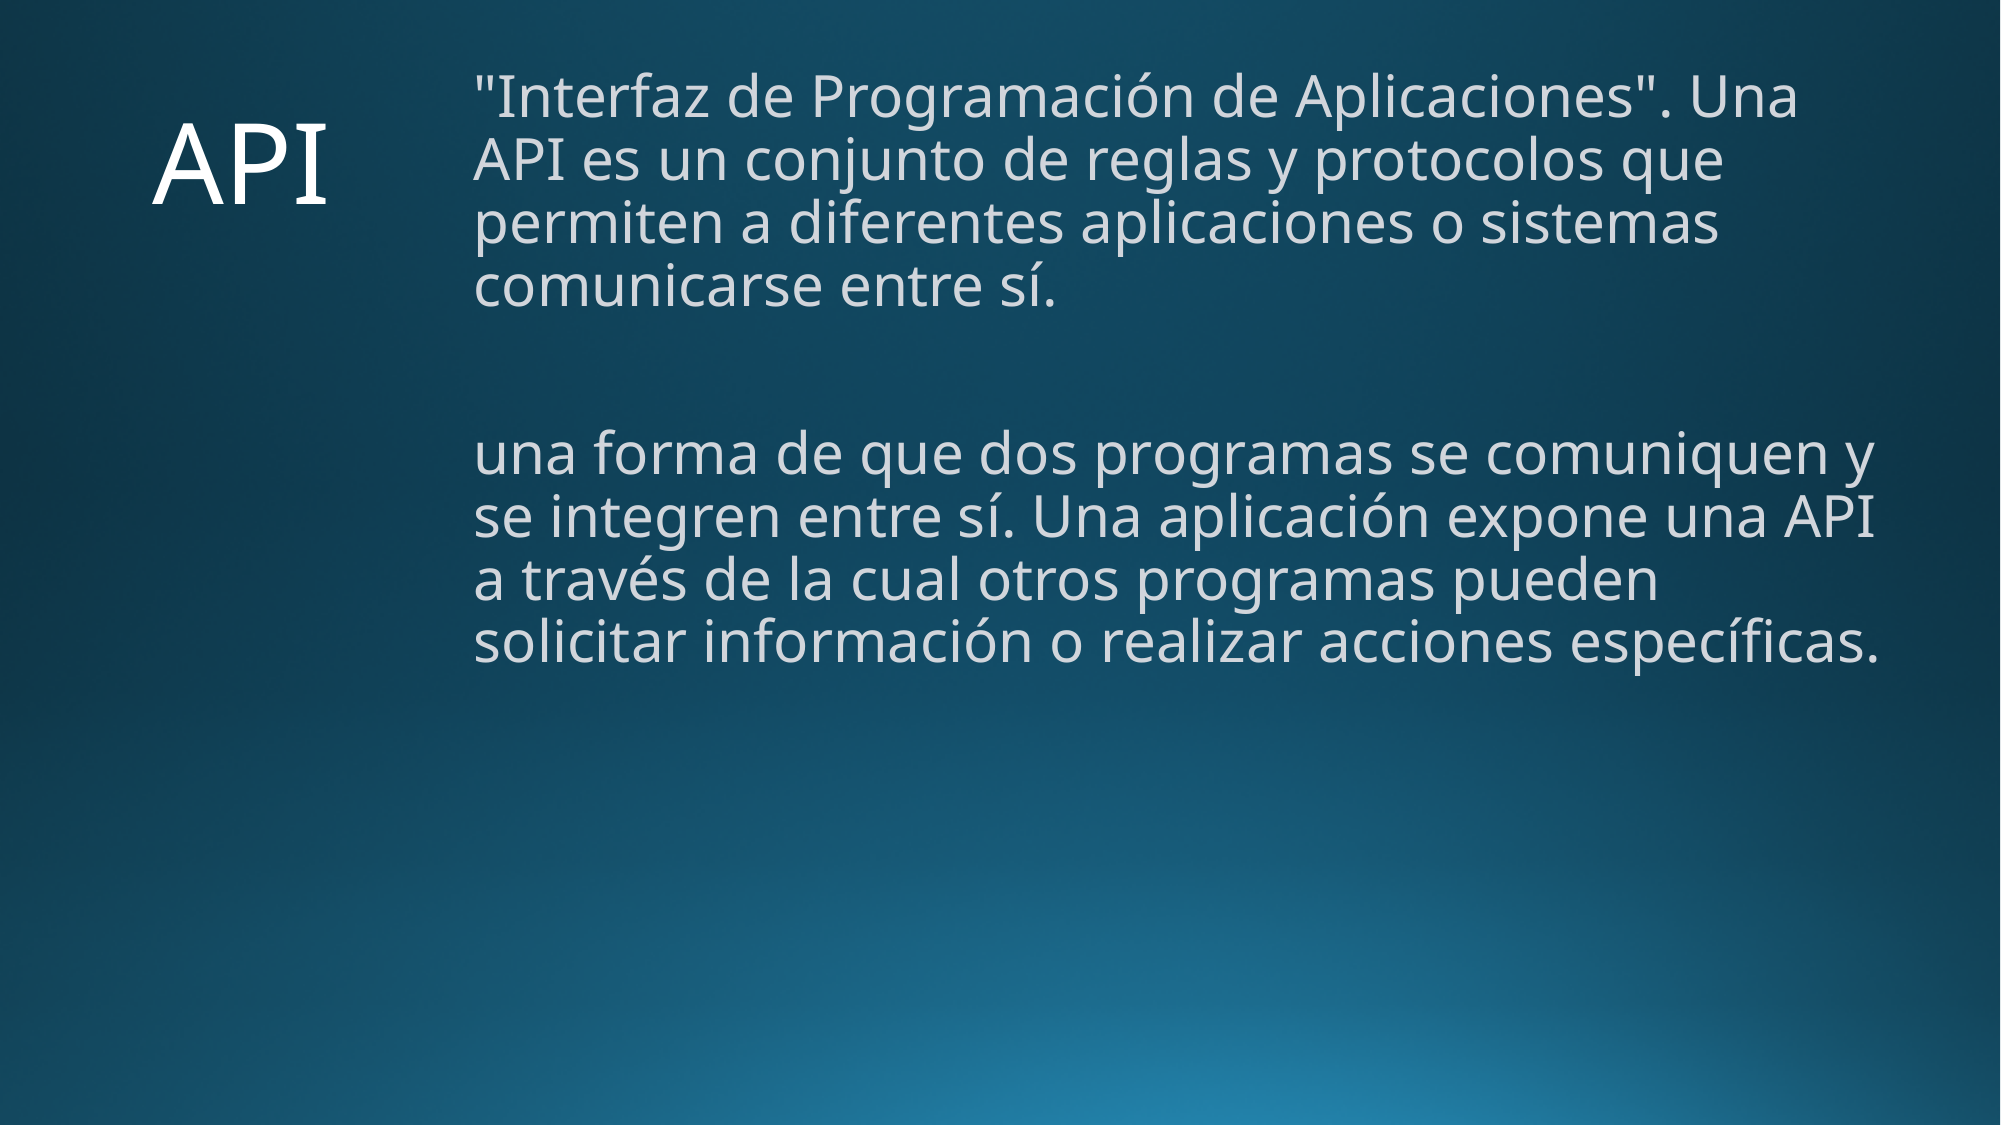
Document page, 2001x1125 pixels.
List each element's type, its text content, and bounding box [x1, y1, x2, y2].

list "Interfaz de Programación de Aplicaciones". Una API es un conjunto de reglas y protocolos que permiten a diferentes aplicaciones o sistemas comunicarse entre sí. una forma de que dos programas se comuniquen y se integren entre sí. Una aplicación expone una API a través de la cual otros programas pueden solicitar información o realizar acciones específicas. [458, 59, 1902, 779]
picture [0, 0, 2001, 1125]
title API [137, 59, 393, 278]
